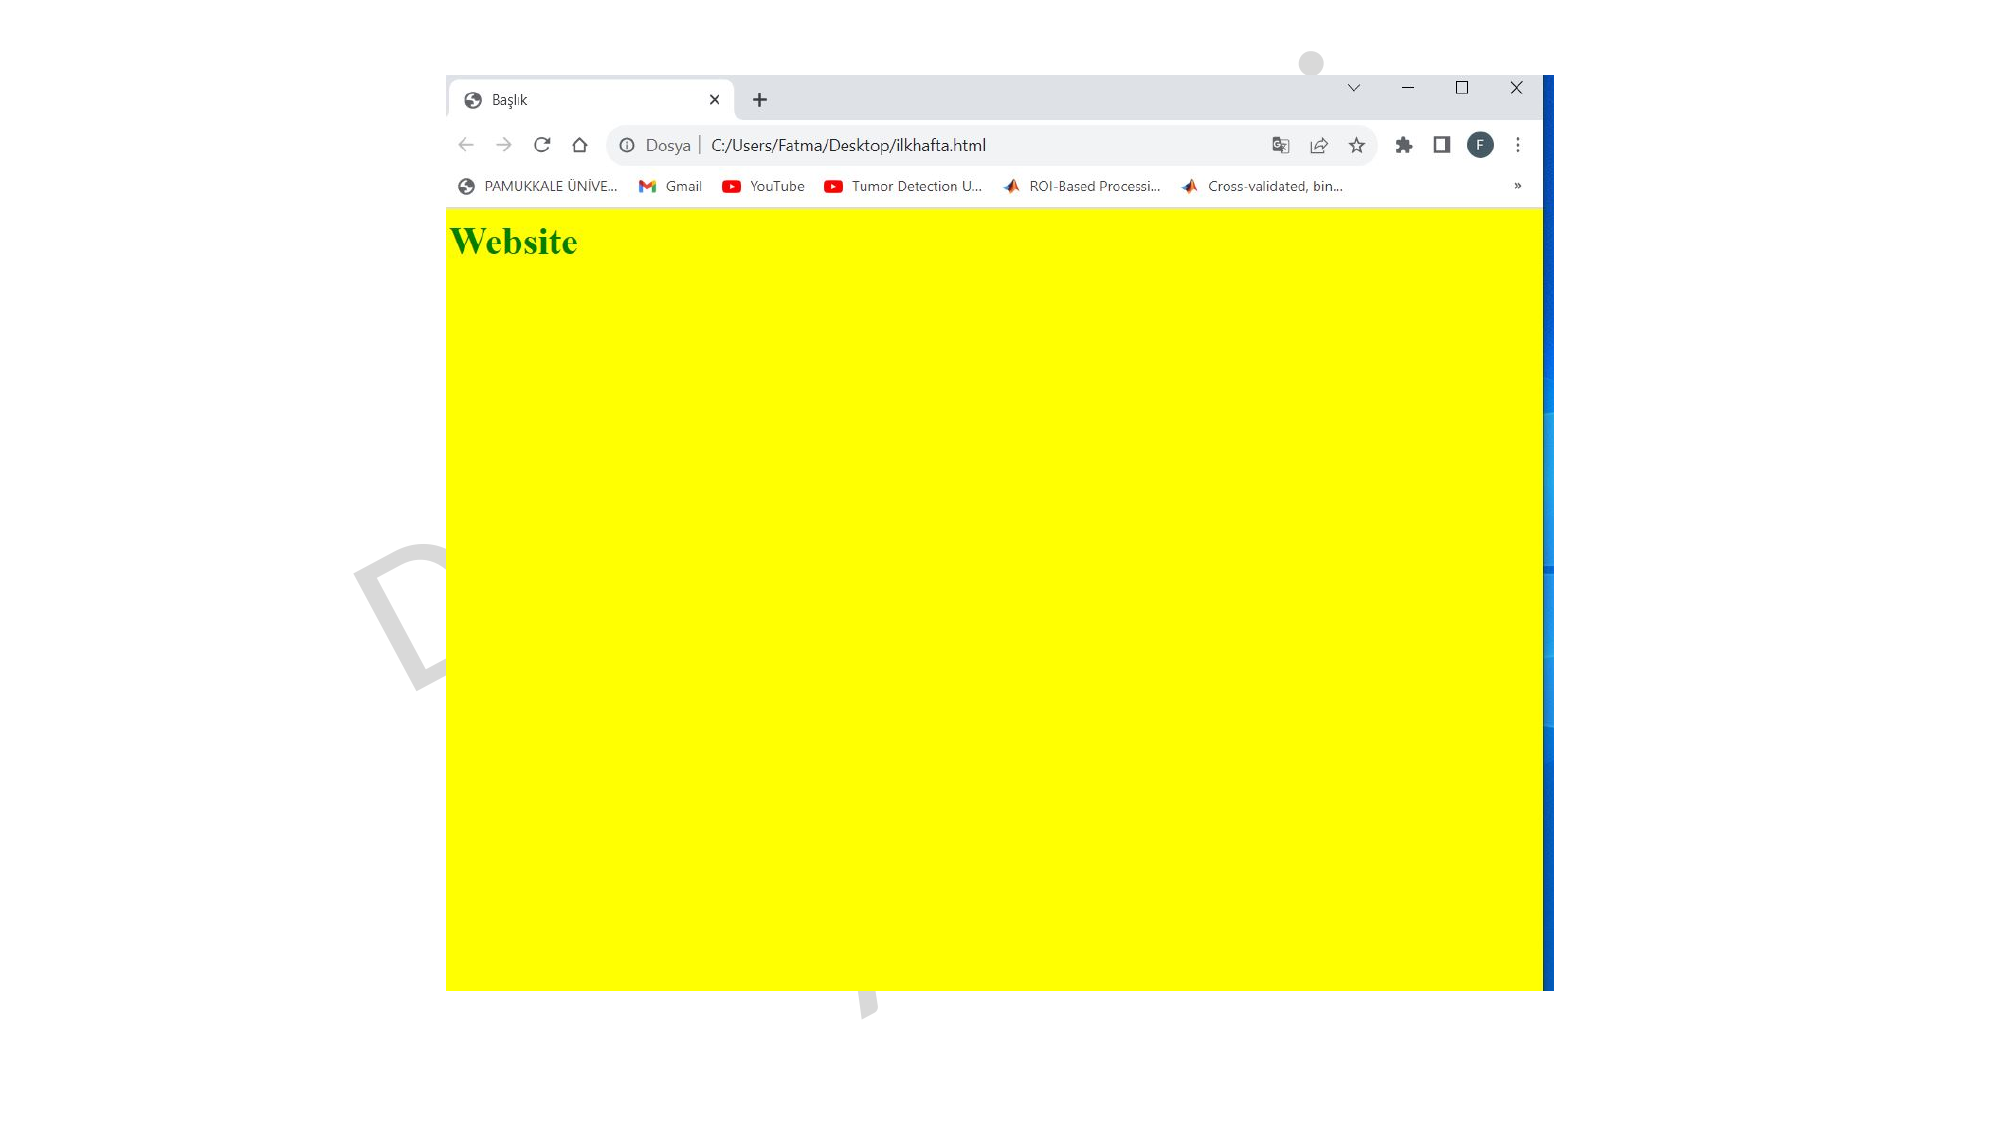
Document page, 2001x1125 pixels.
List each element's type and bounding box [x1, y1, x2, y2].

list [445, 75, 1554, 991]
